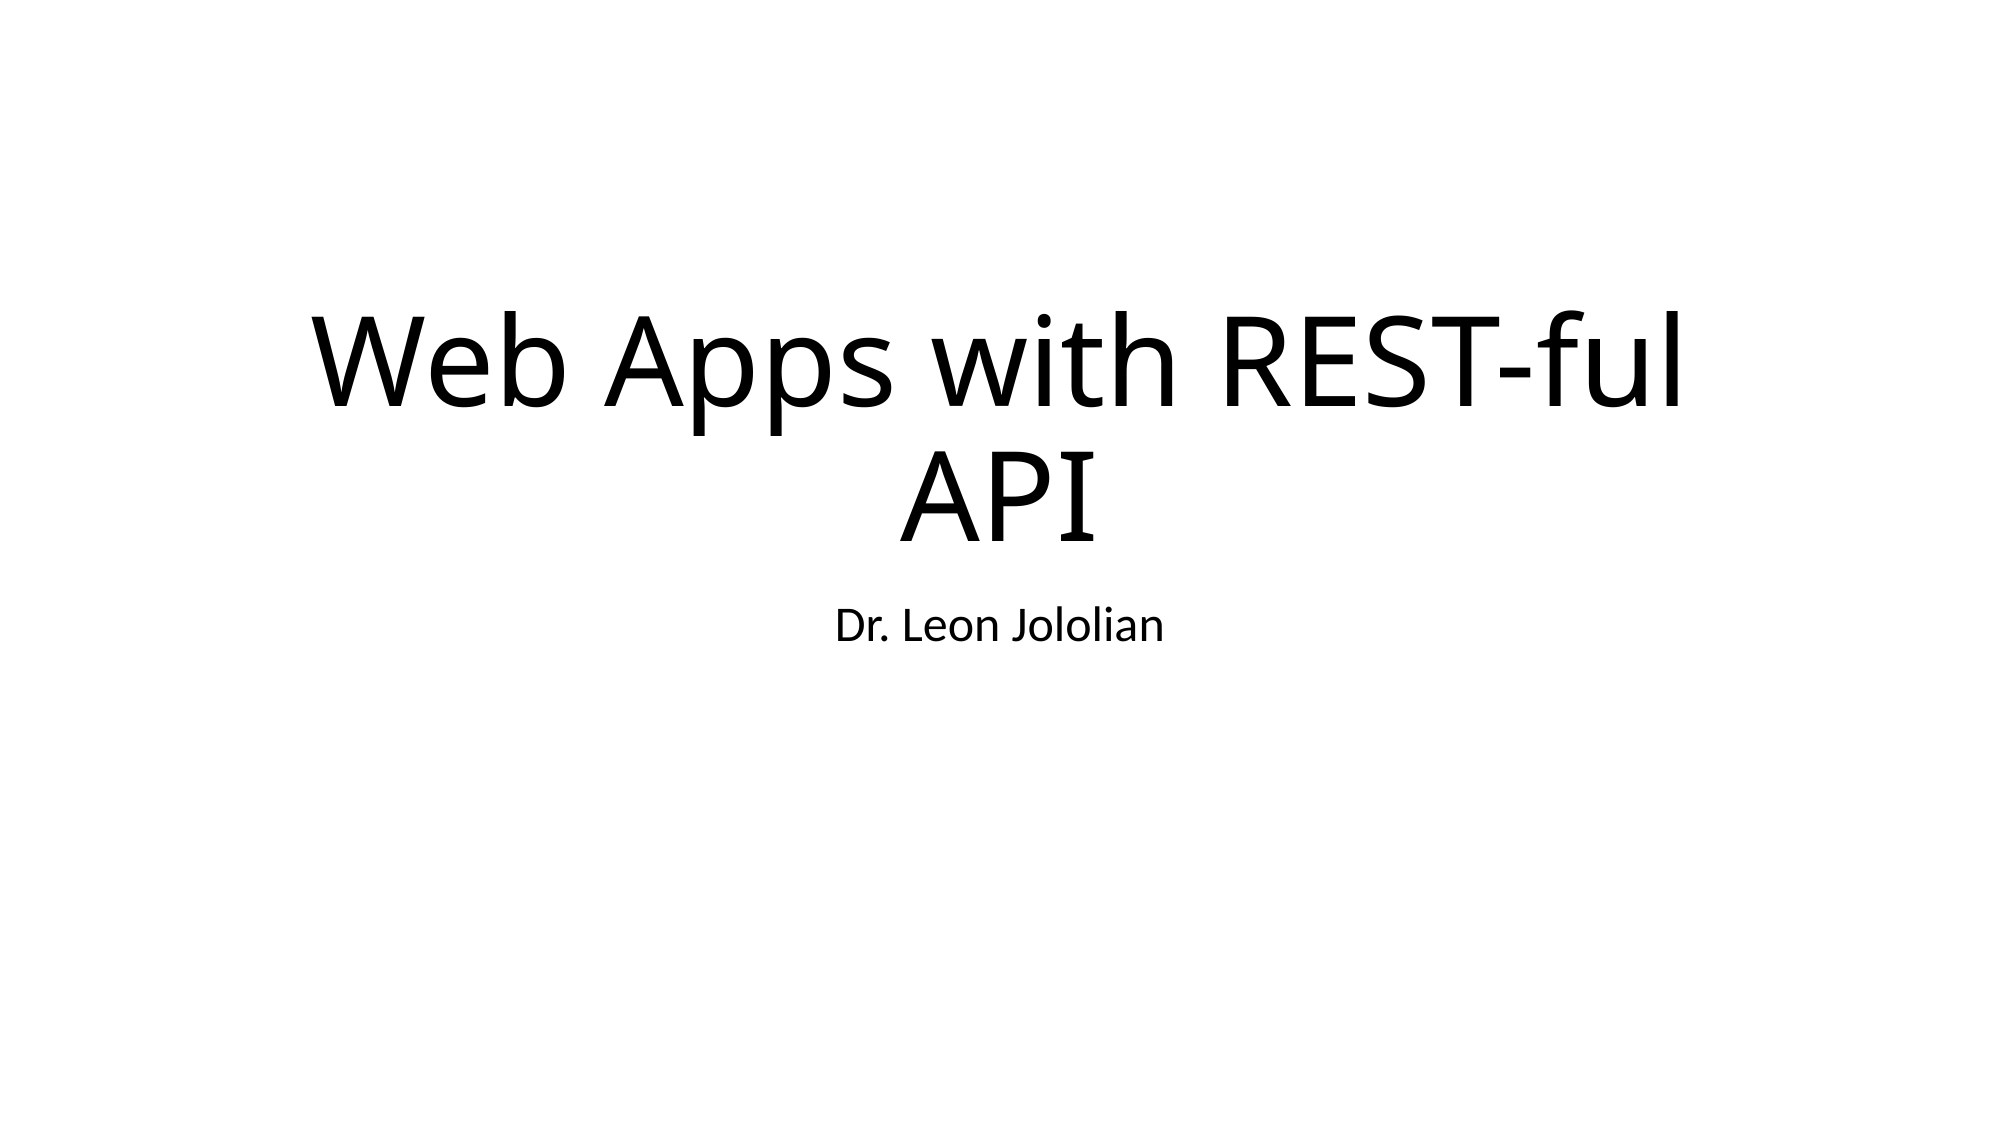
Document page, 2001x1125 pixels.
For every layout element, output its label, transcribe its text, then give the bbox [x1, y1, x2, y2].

subtitle Dr. Leon Jololian [249, 590, 1750, 863]
title Web Apps with REST-ful API [249, 184, 1750, 576]
